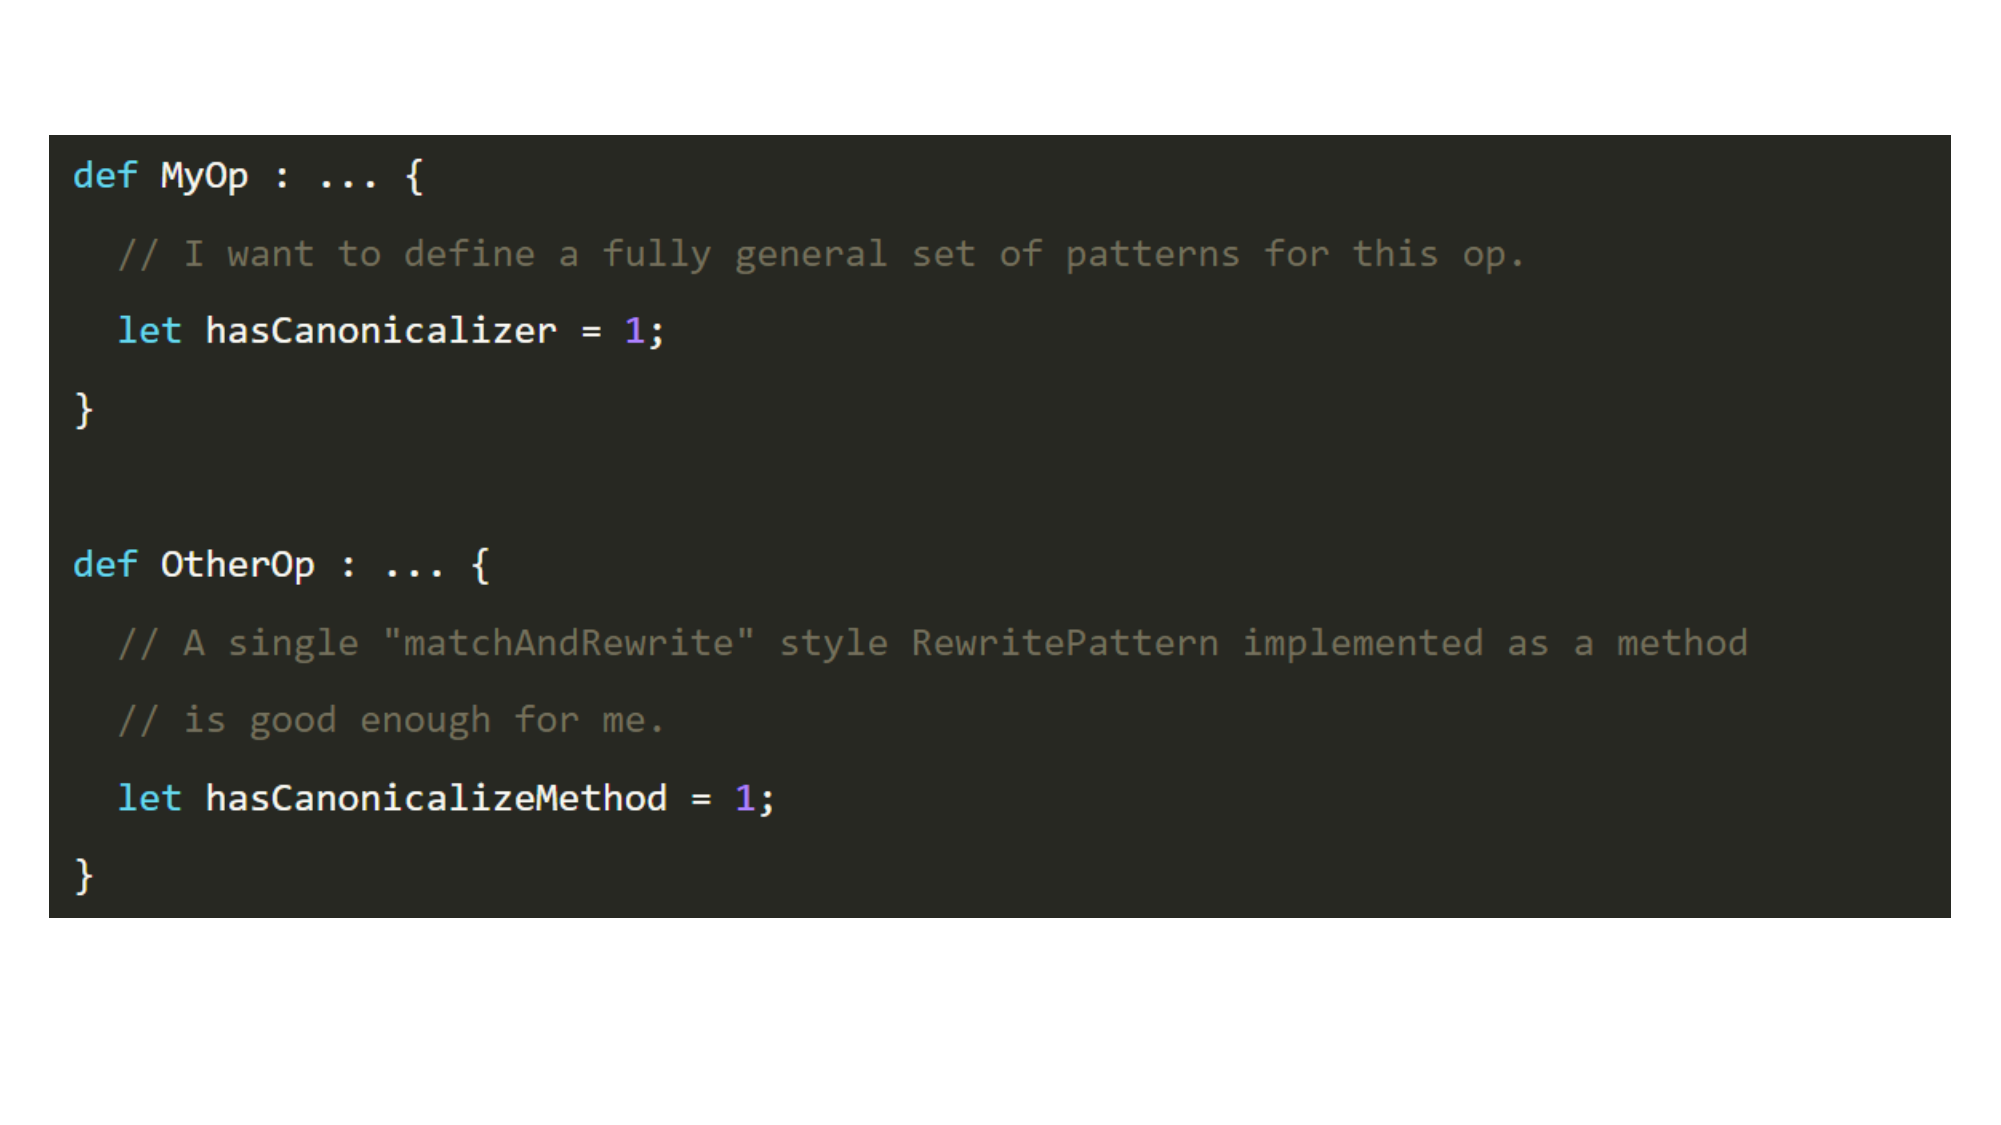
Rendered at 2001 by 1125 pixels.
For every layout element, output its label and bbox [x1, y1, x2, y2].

picture [49, 135, 1951, 918]
